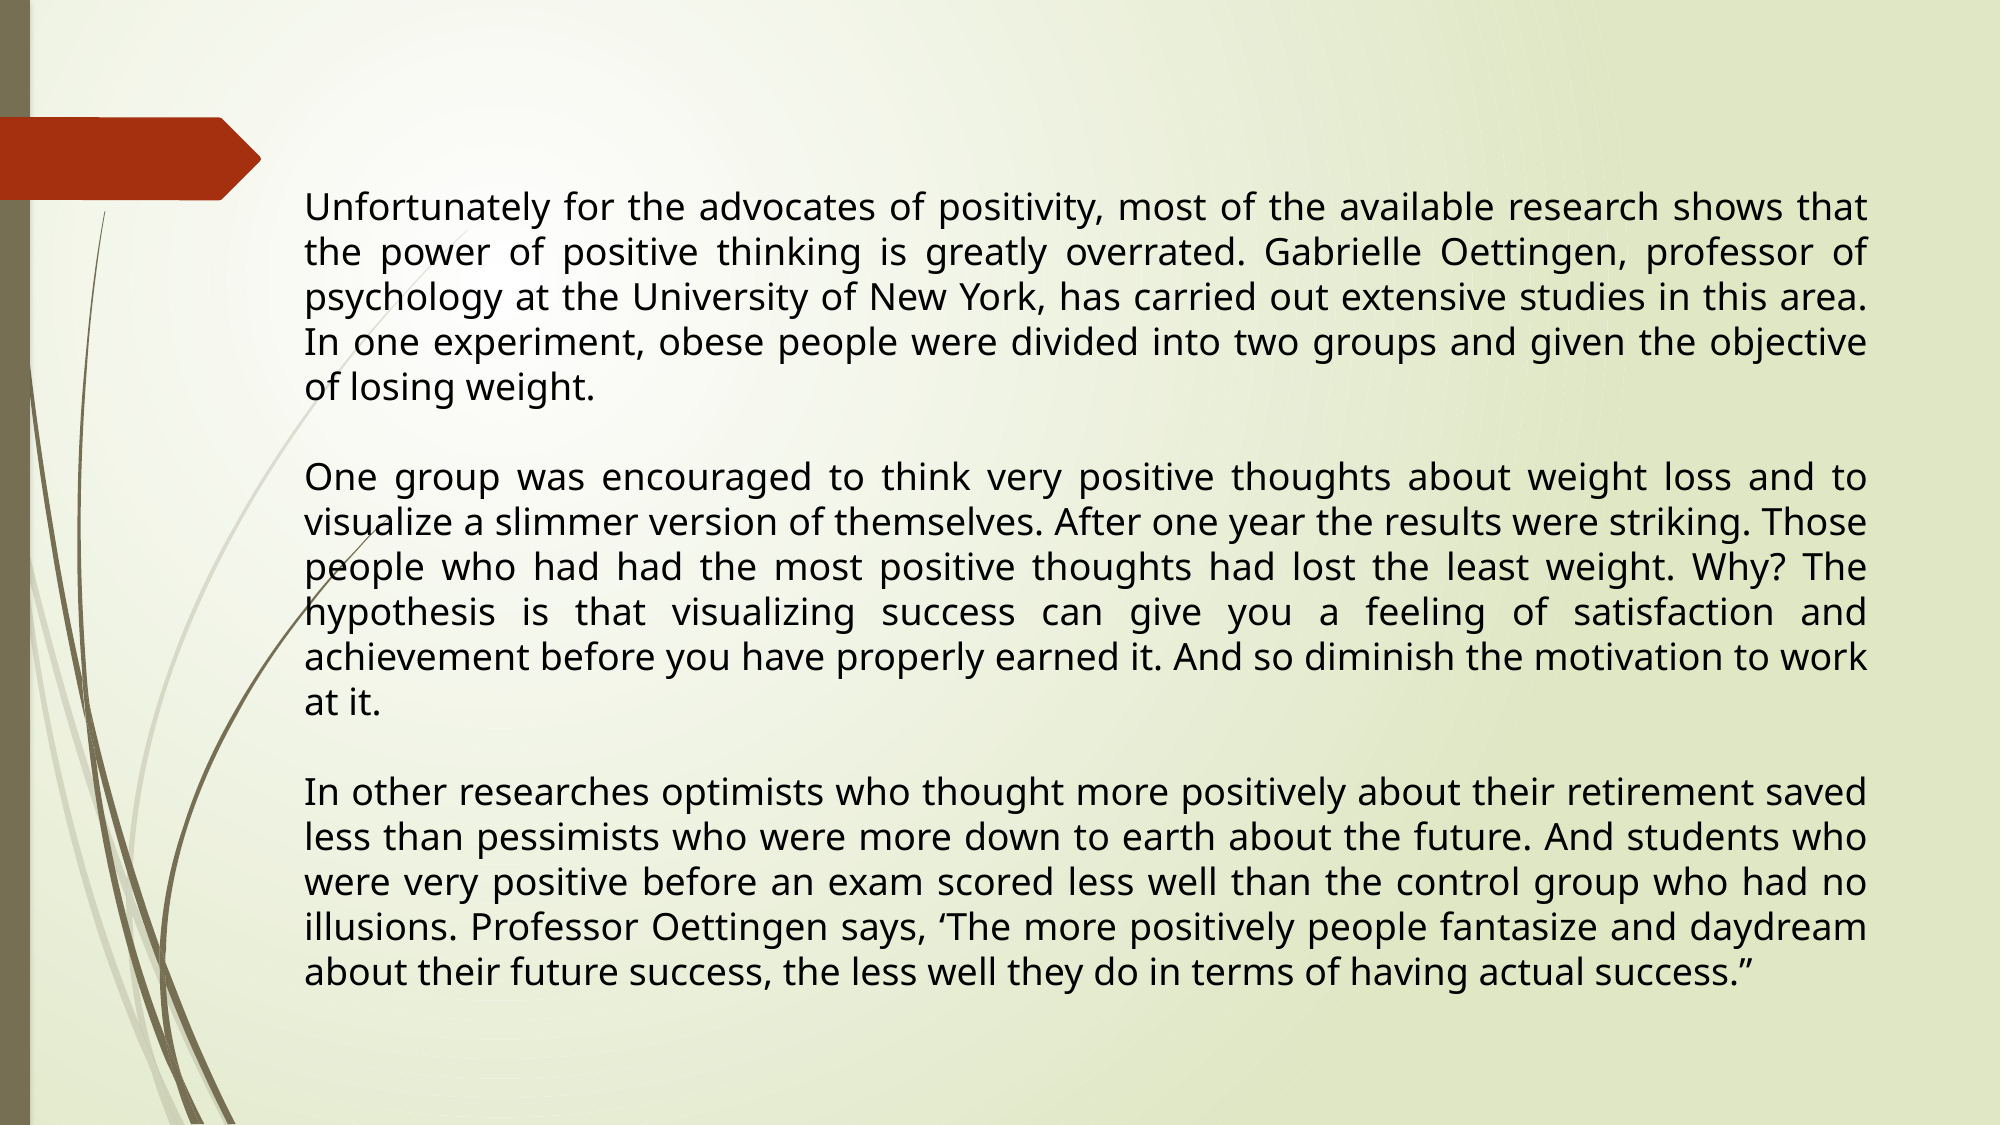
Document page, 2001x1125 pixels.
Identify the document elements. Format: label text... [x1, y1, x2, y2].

text_box Unfortunately for the advocates of positivity, most of the available research shows that the power of positive thinking is greatly overrated. Gabrielle Oettingen, professor of psychology at the University of New York, has carried out extensive studies in this area. In one experiment, obese people were divided into two groups and given the objective of losing weight. One group was encouraged to think very positive thoughts about weight loss and to visualize a slimmer version of themselves. After one year the results were striking. Those people who had had the most positive thoughts had lost the least weight. Why? The hypothesis is that visualizing success can give you a feeling of satisfaction and achievement before you have properly earned it. And so diminish the motivation to work at it. In other researches optimists who thought more positively about their retirement saved less than pessimists who were more down to earth about the future. And students who were very positive before an exam scored less well than the control group who had no illusions. Professor Oettingen says, ‘The more positively people fantasize and daydream about their future success, the less well they do in terms of having actual success.” [289, 130, 1884, 1125]
